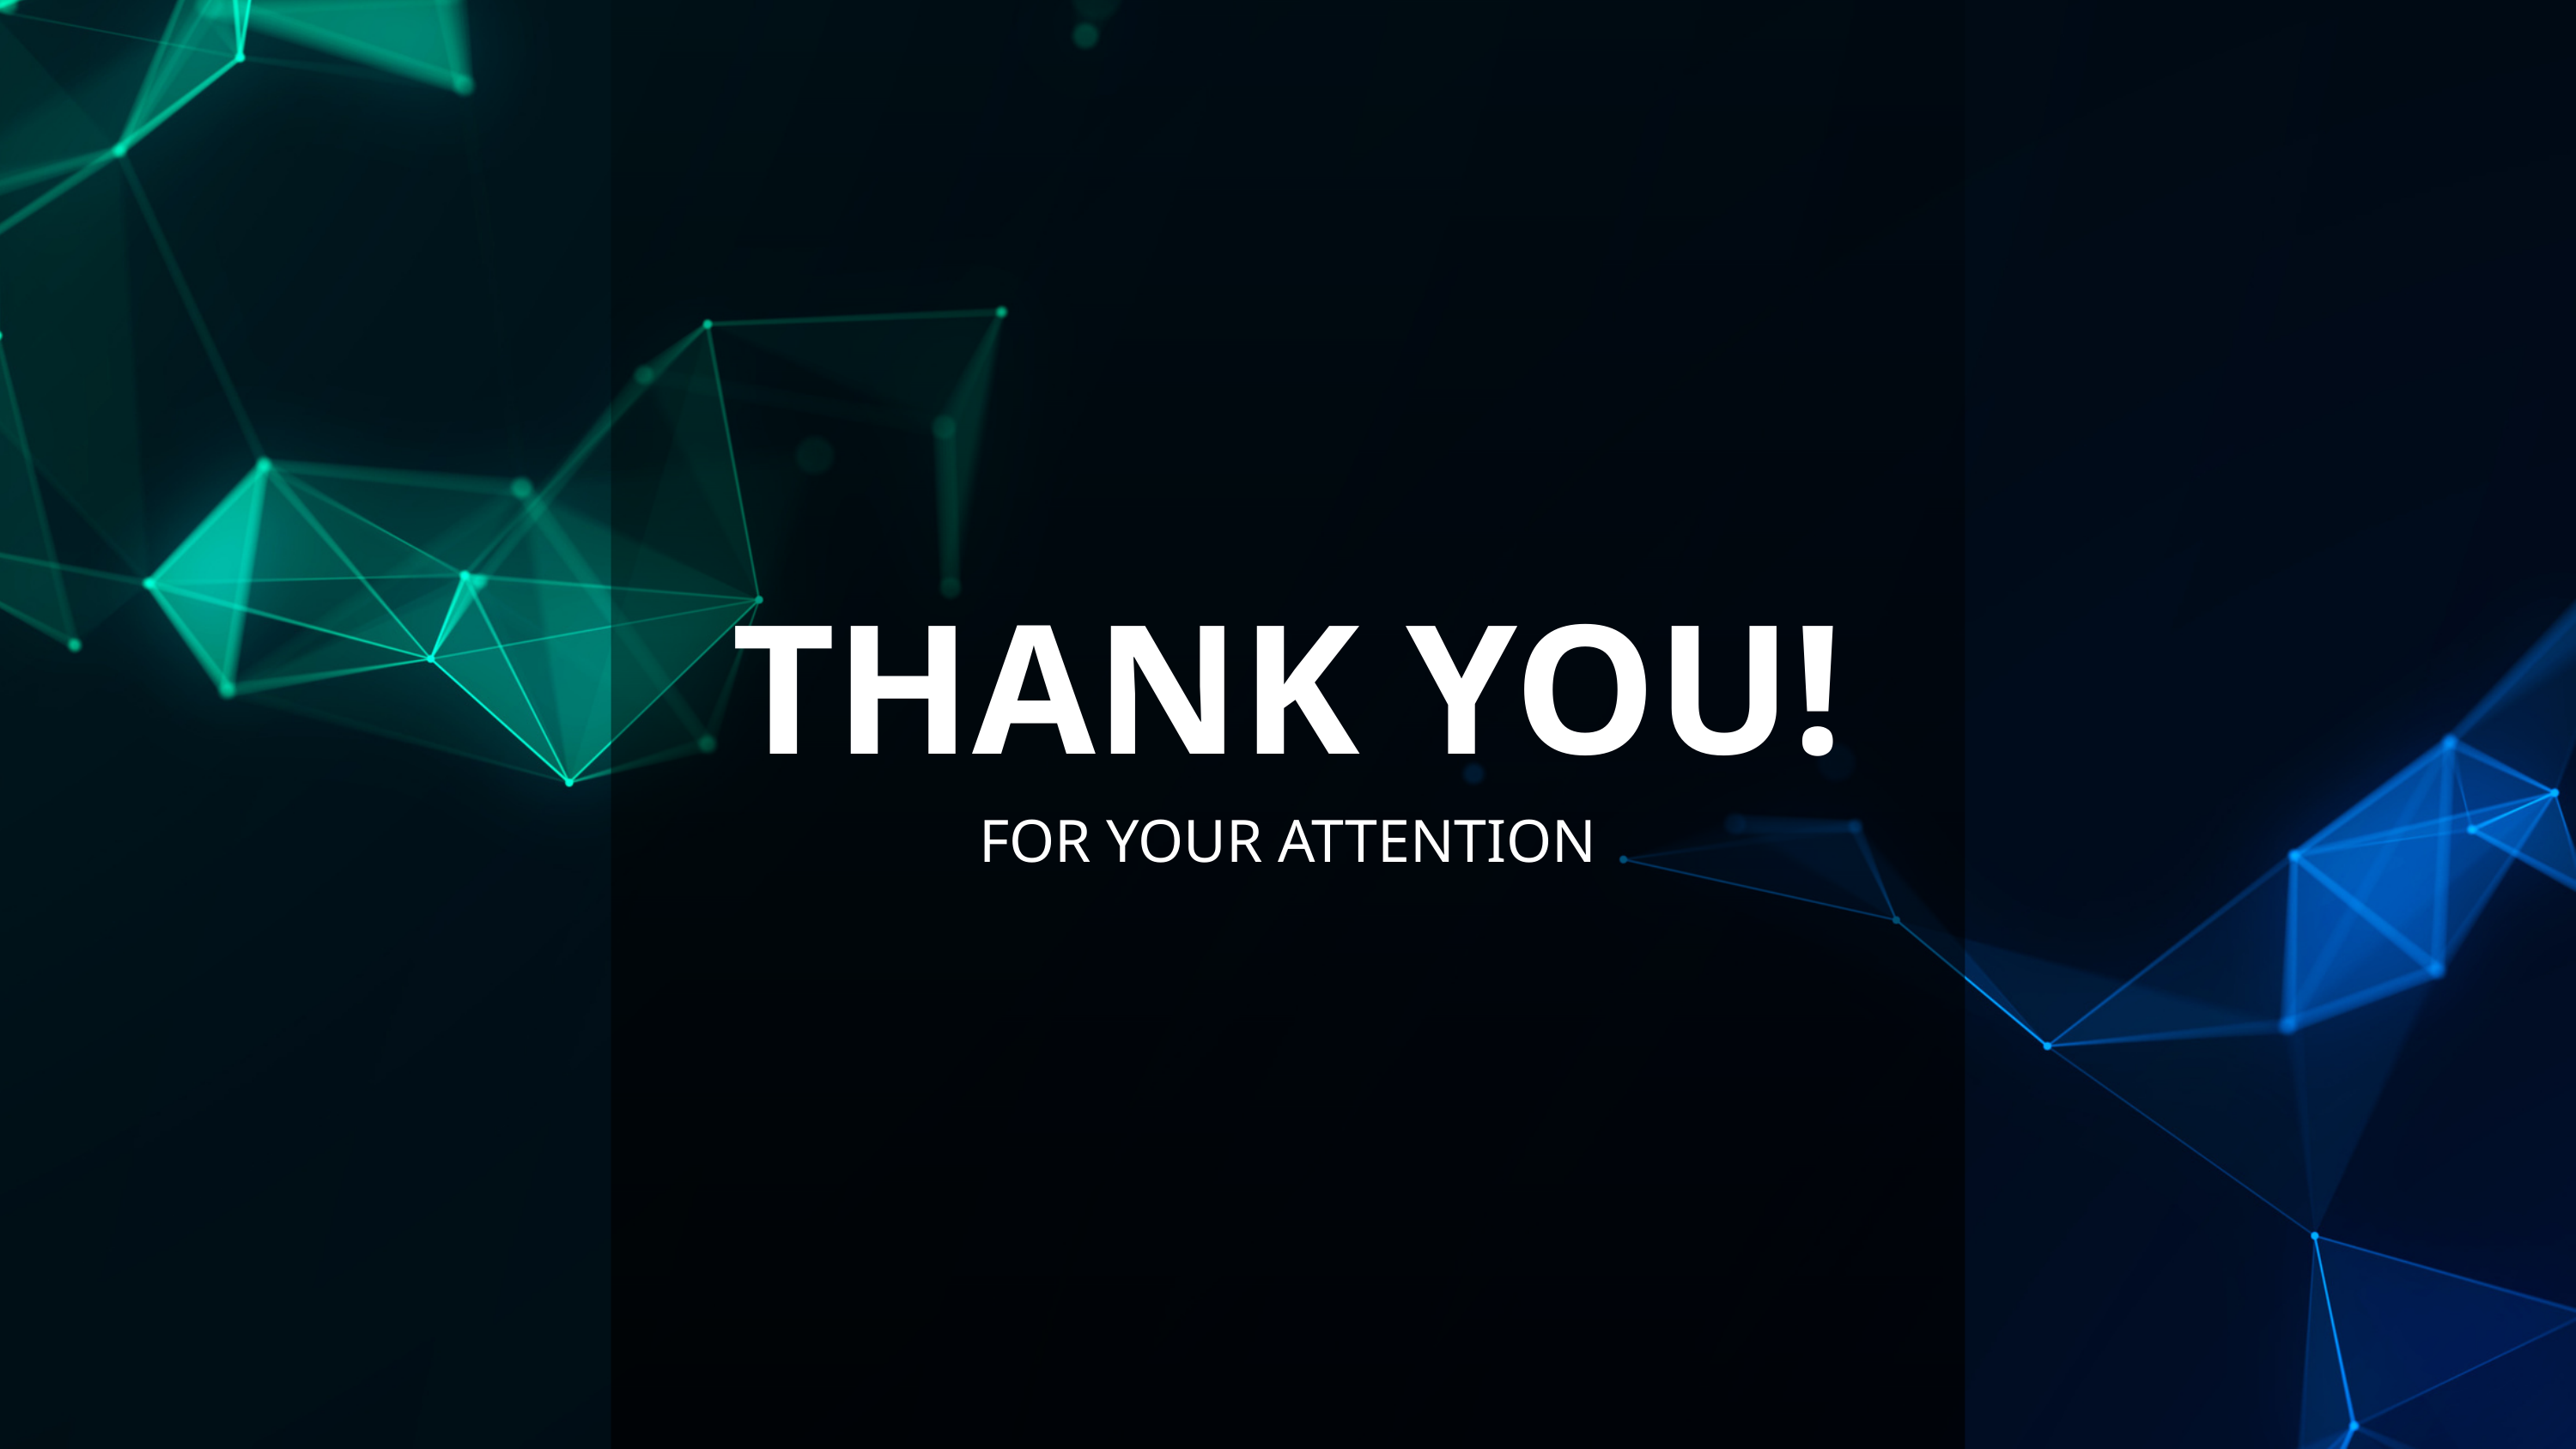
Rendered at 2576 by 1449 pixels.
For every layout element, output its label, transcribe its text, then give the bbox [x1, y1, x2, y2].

text_box [611, 0, 1965, 1449]
text_box THANK YOU! [654, 587, 1921, 790]
text_box [1965, 0, 2576, 1449]
text_box FOR YOUR ATTENTION [738, 791, 1838, 875]
text_box [0, 0, 611, 1449]
